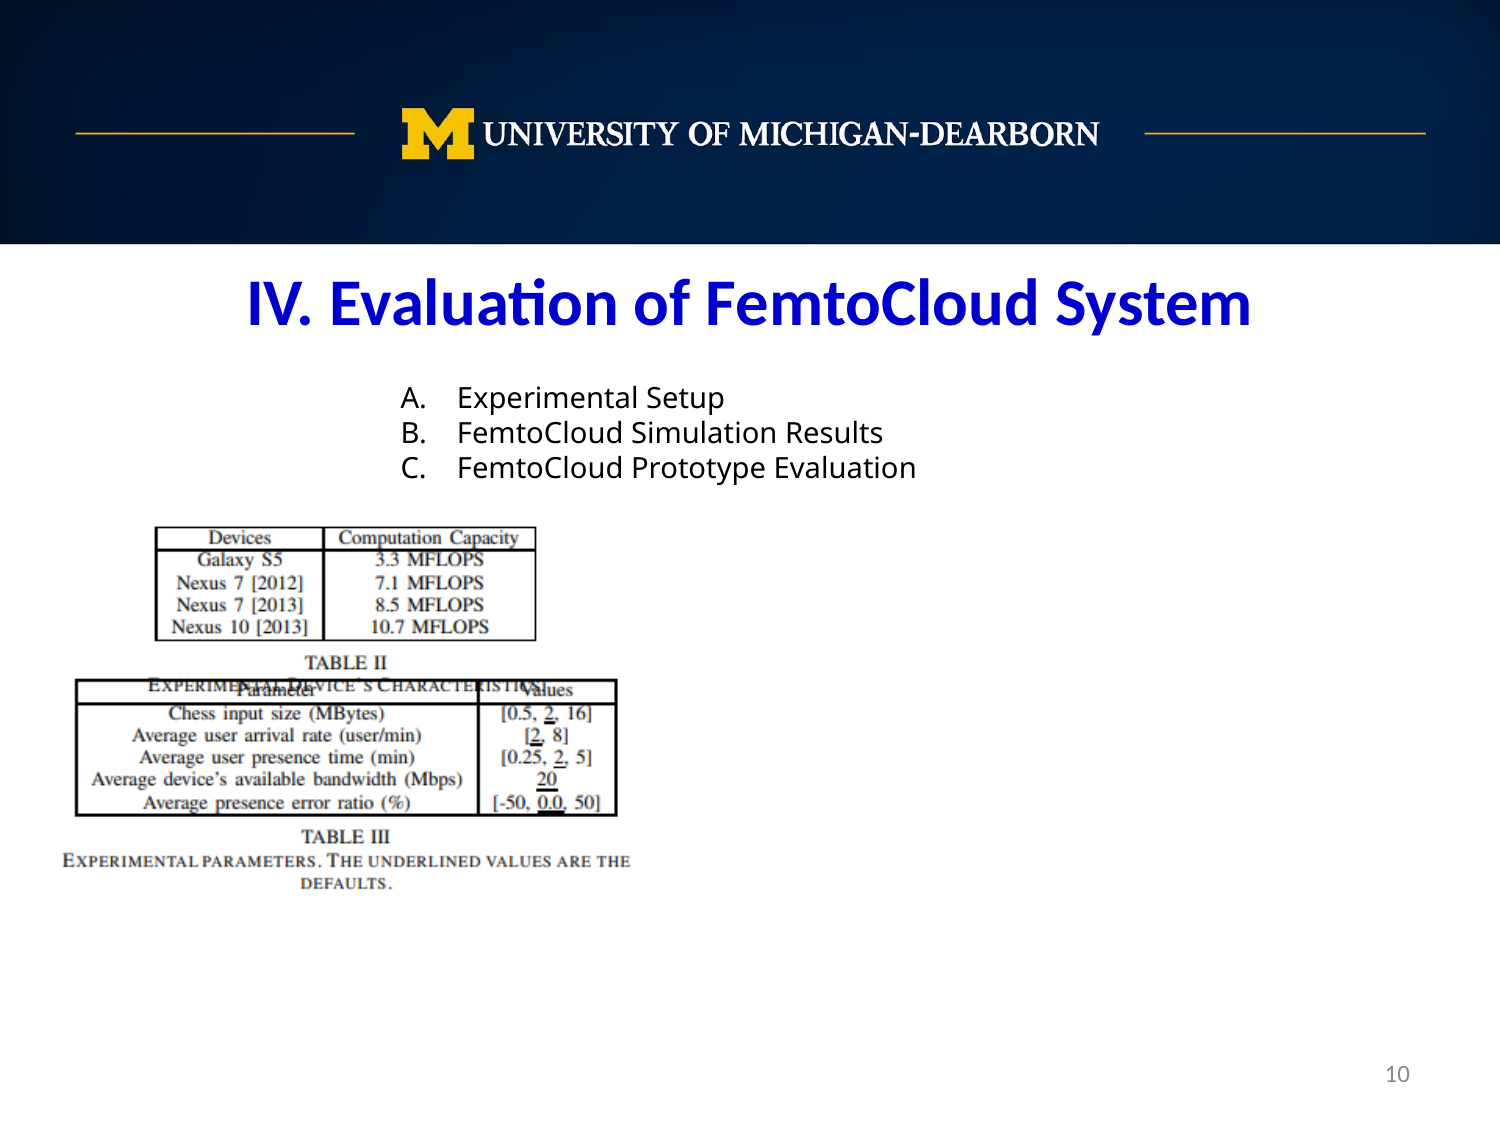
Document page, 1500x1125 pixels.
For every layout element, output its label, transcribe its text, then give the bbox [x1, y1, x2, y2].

list IV. Evaluation of FemtoCloud System [75, 251, 1425, 424]
picture [0, 0, 1500, 1125]
slide_number 10 [1074, 1042, 1425, 1103]
text_box Experimental Setup FemtoCloud Simulation Results FemtoCloud Prototype Evaluation [385, 372, 1187, 597]
